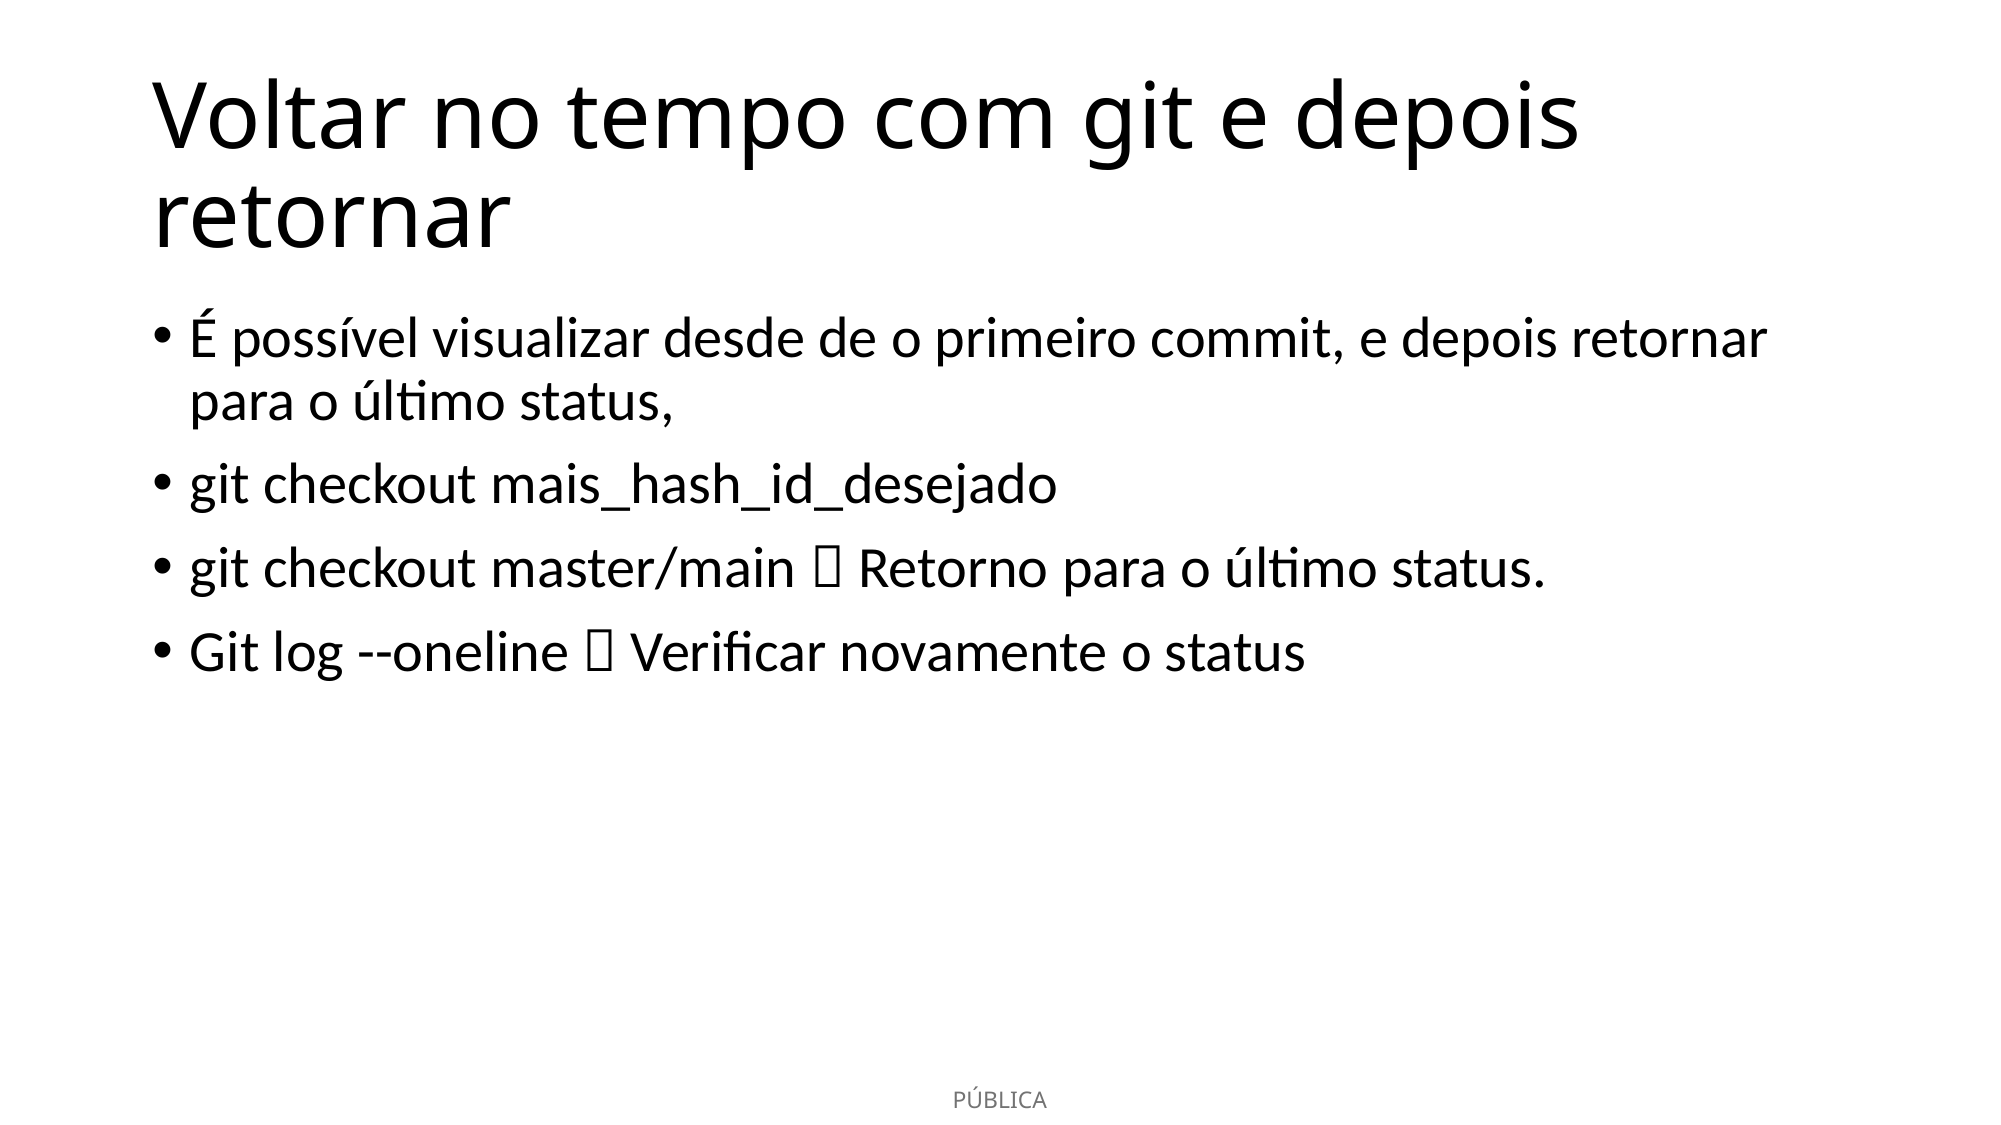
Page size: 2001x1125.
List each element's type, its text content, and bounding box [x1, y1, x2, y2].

list É possível visualizar desde de o primeiro commit, e depois retornar para o último status, git checkout mais_hash_id_desejado git checkout master/main  Retorno para o último status. Git log --oneline  Verificar novamente o status [137, 299, 1863, 1014]
title Voltar no tempo com git e depois retornar [137, 59, 1863, 278]
